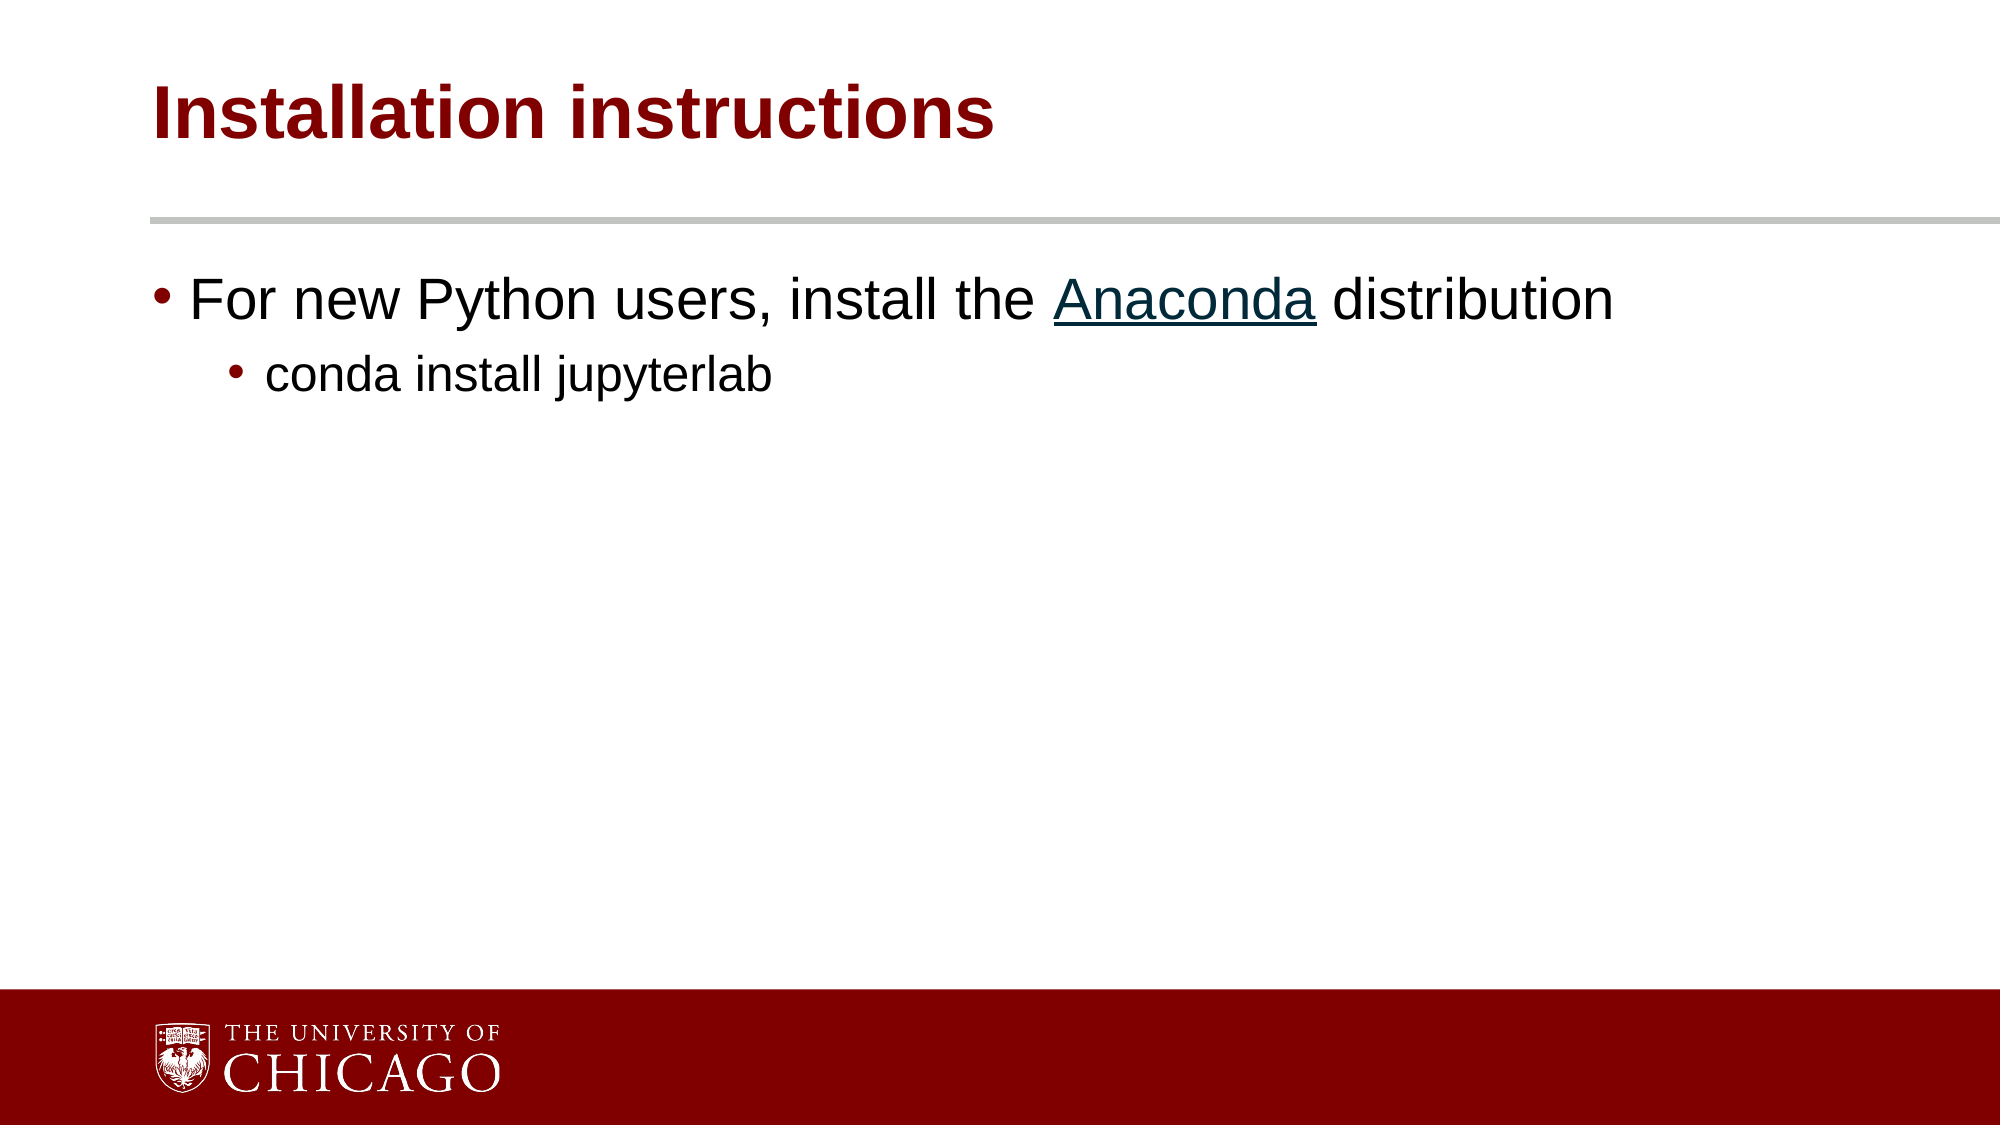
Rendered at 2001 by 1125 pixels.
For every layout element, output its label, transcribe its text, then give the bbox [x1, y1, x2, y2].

list For new Python users, install the Anaconda distribution conda install jupyterlab [137, 253, 1863, 936]
title Installation instructions [137, 0, 1863, 218]
